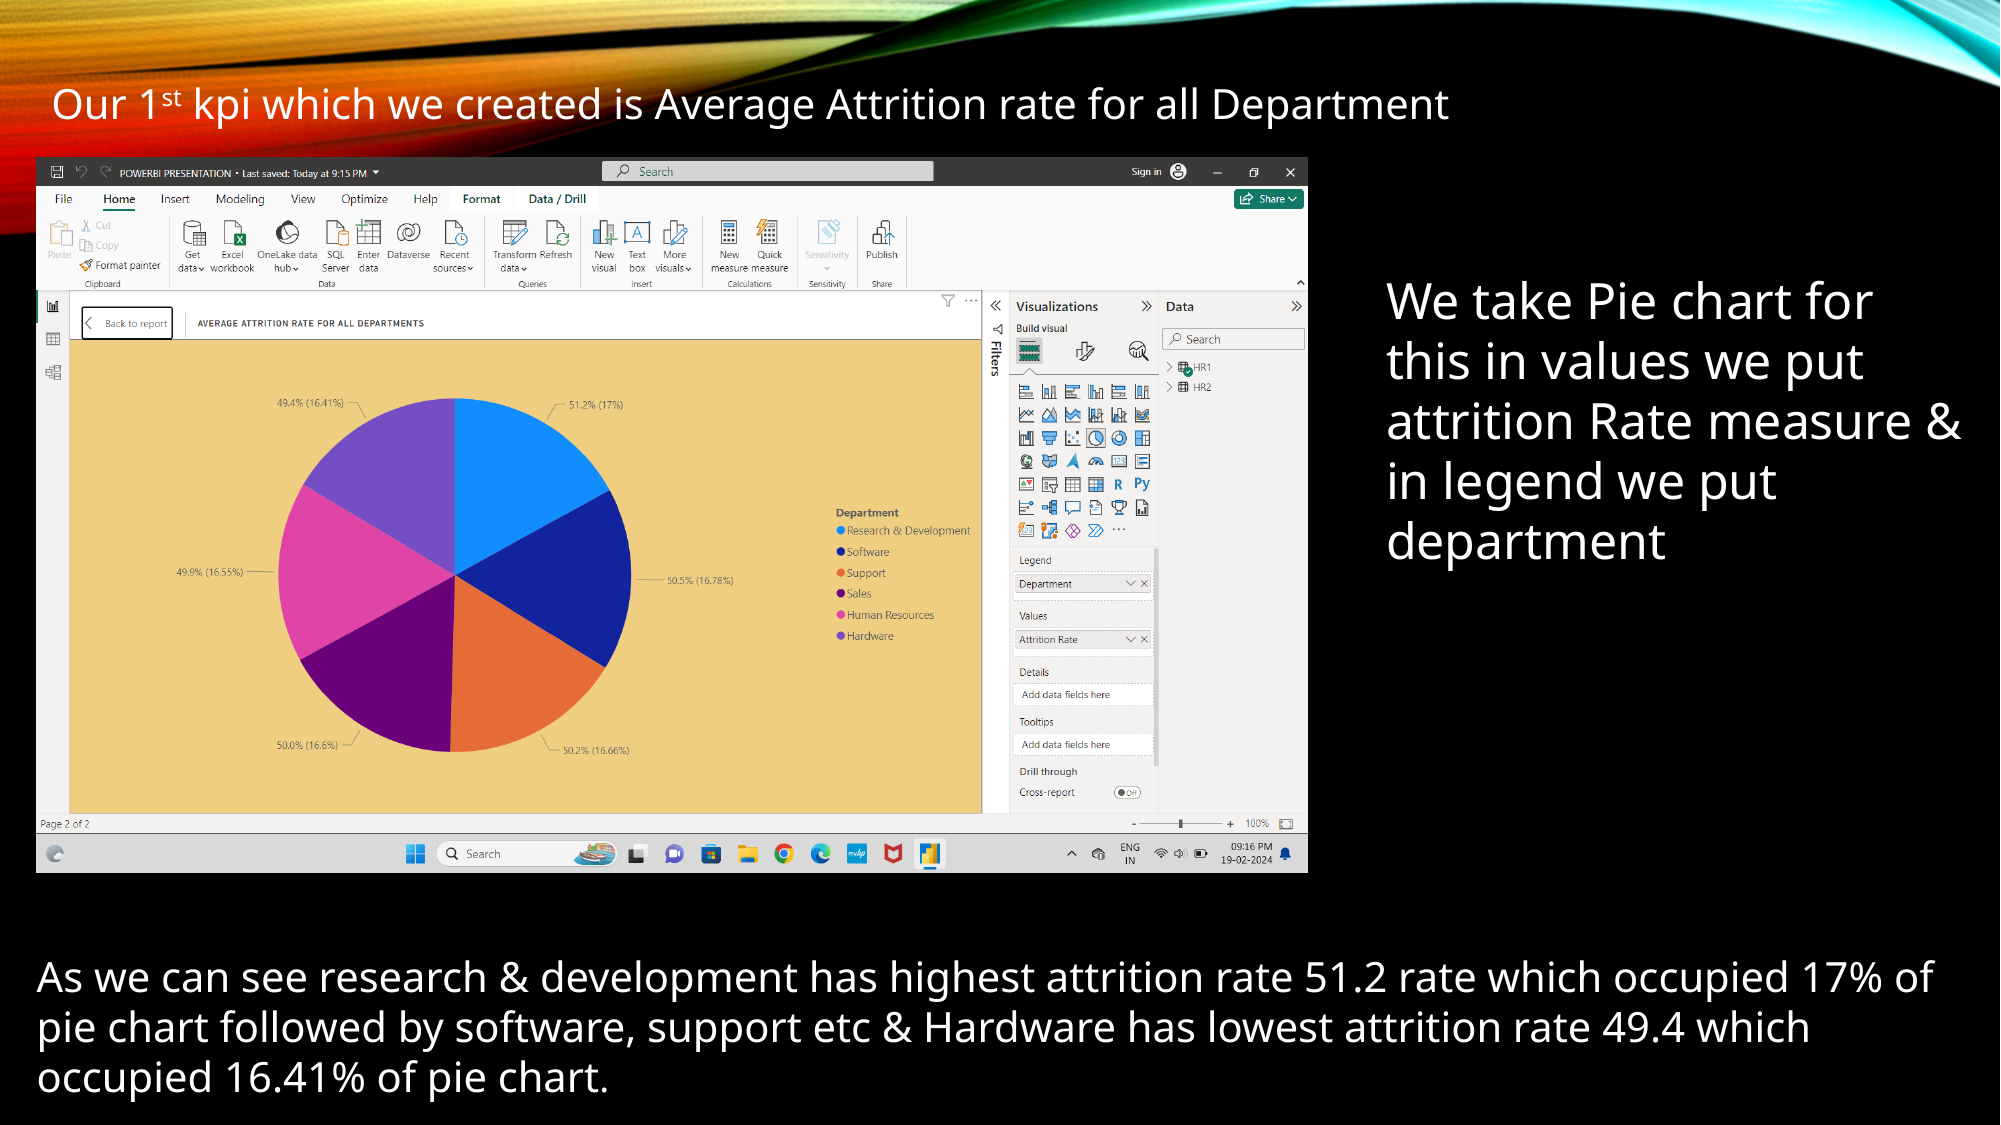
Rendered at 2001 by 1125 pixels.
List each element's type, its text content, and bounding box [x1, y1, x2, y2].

text_box Our 1st kpi which we created is Average Attrition rate for all Department [36, 70, 1993, 136]
text_box As we can see research & development has highest attrition rate 51.2 rate which occupied 17% of pie chart followed by software, support etc & Hardware has lowest attrition rate 49.4 which occupied 16.41% of pie chart. [21, 943, 2000, 1109]
picture [0, 0, 2000, 874]
text_box We take Pie chart for this in values we put attrition Rate measure & in legend we put department [1371, 261, 1978, 577]
